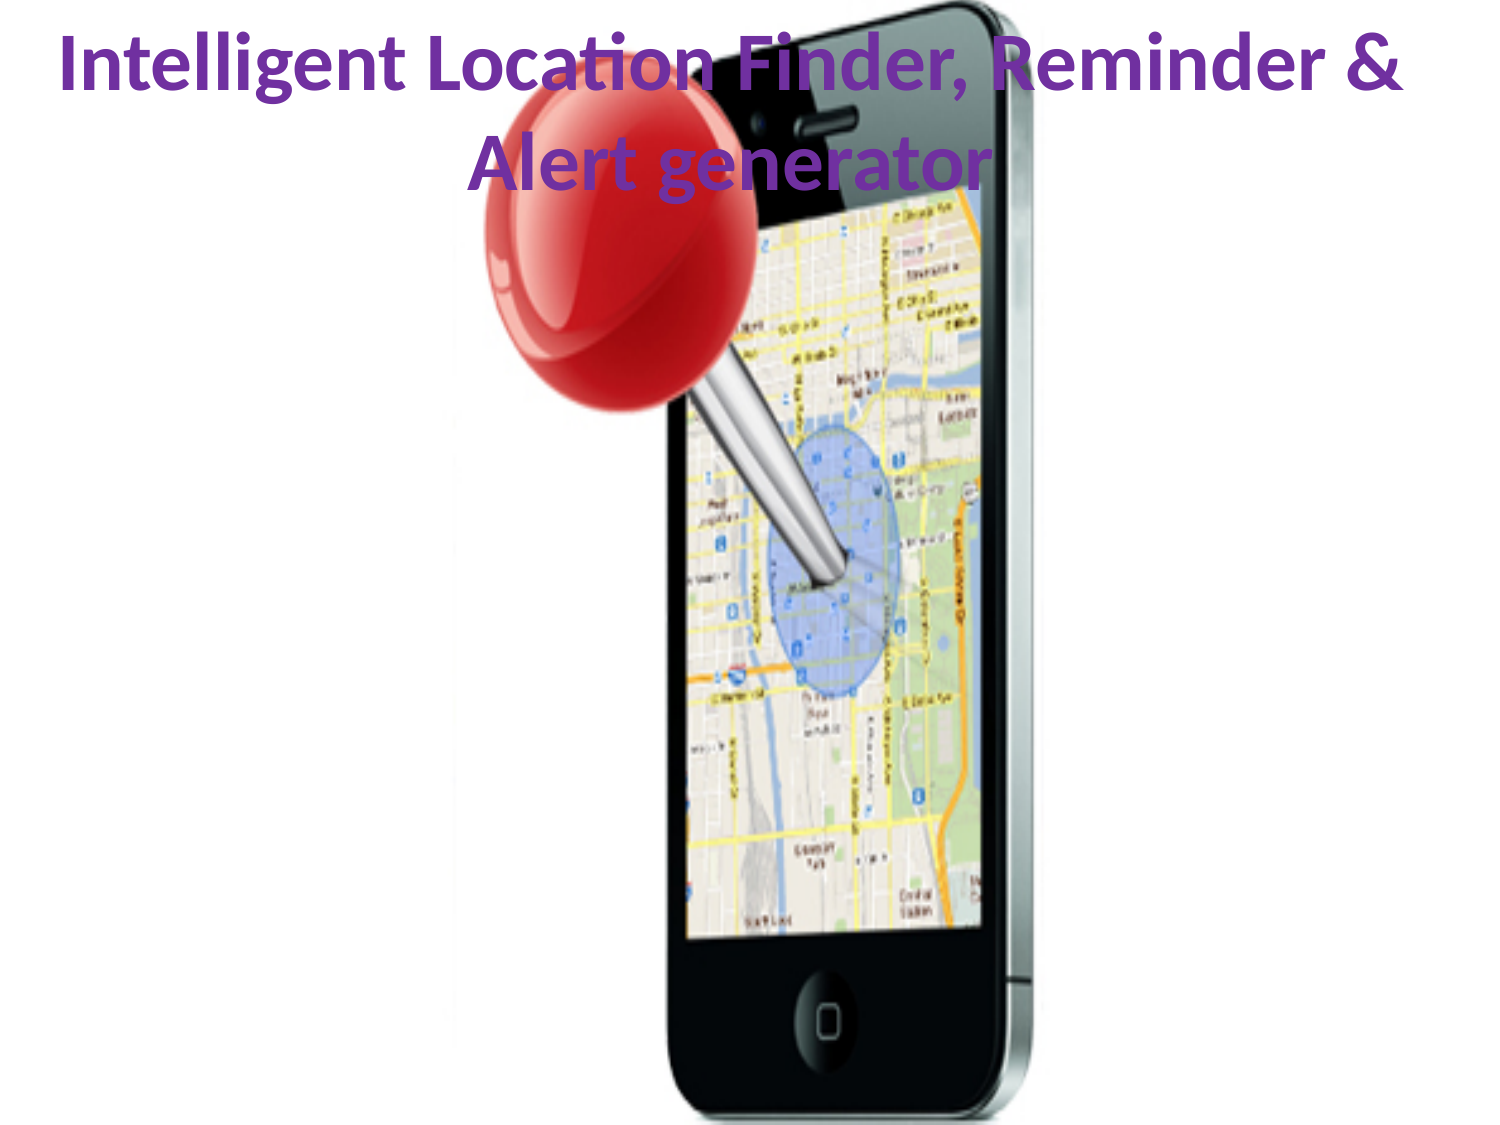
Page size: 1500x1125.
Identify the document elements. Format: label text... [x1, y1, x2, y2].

picture [0, 0, 1500, 1125]
text_box Intelligent Location Finder, Reminder & Alert generator [0, 0, 1463, 215]
